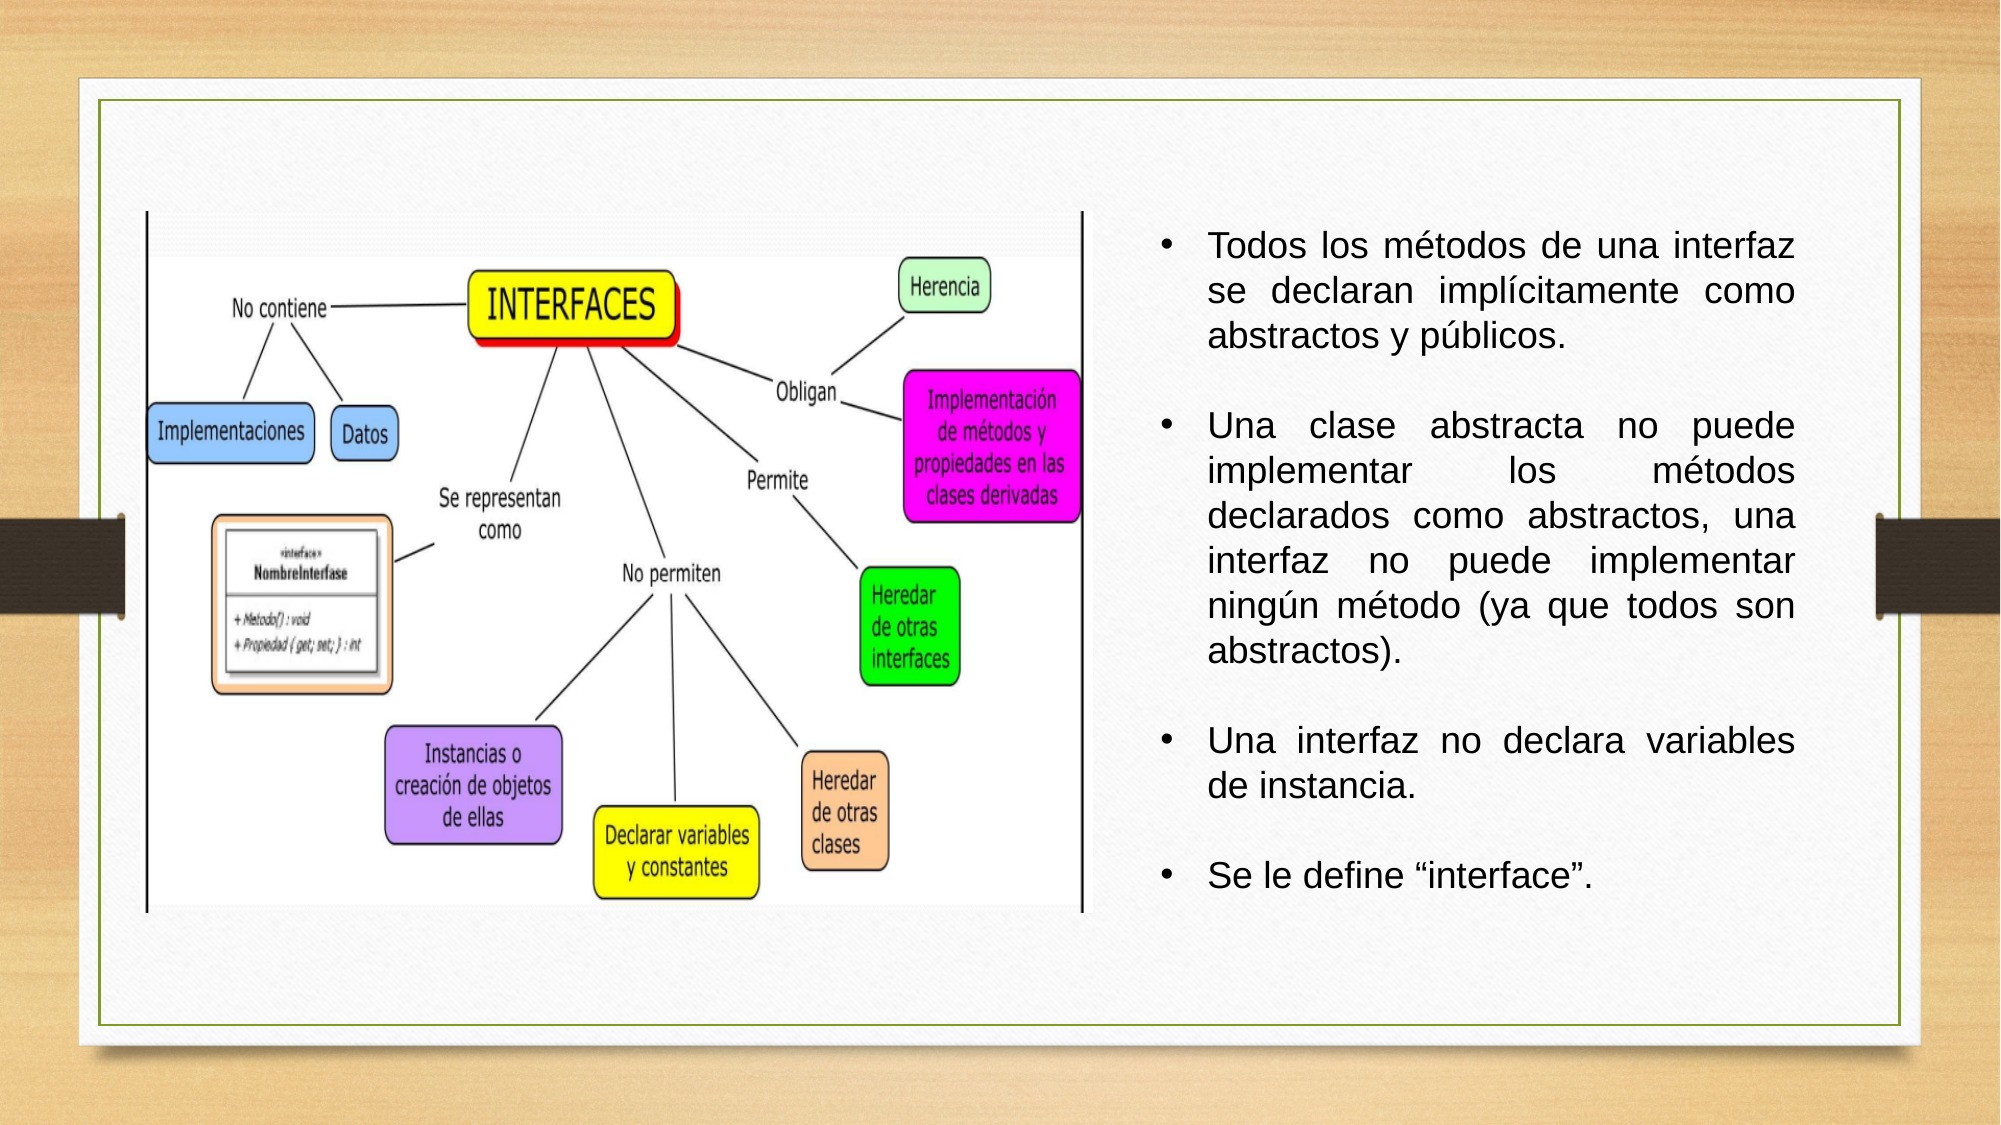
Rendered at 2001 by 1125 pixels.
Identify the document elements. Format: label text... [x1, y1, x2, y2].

text_box Todos los métodos de una interfaz se declaran implícitamente como abstractos y públicos. Una clase abstracta no puede implementar los métodos declarados como abstractos, una interfaz no puede implementar ningún método (ya que todos son abstractos). Una interfaz no declara variables de instancia. Se le define “interface”. [1145, 168, 1811, 904]
picture [0, 0, 2001, 1125]
